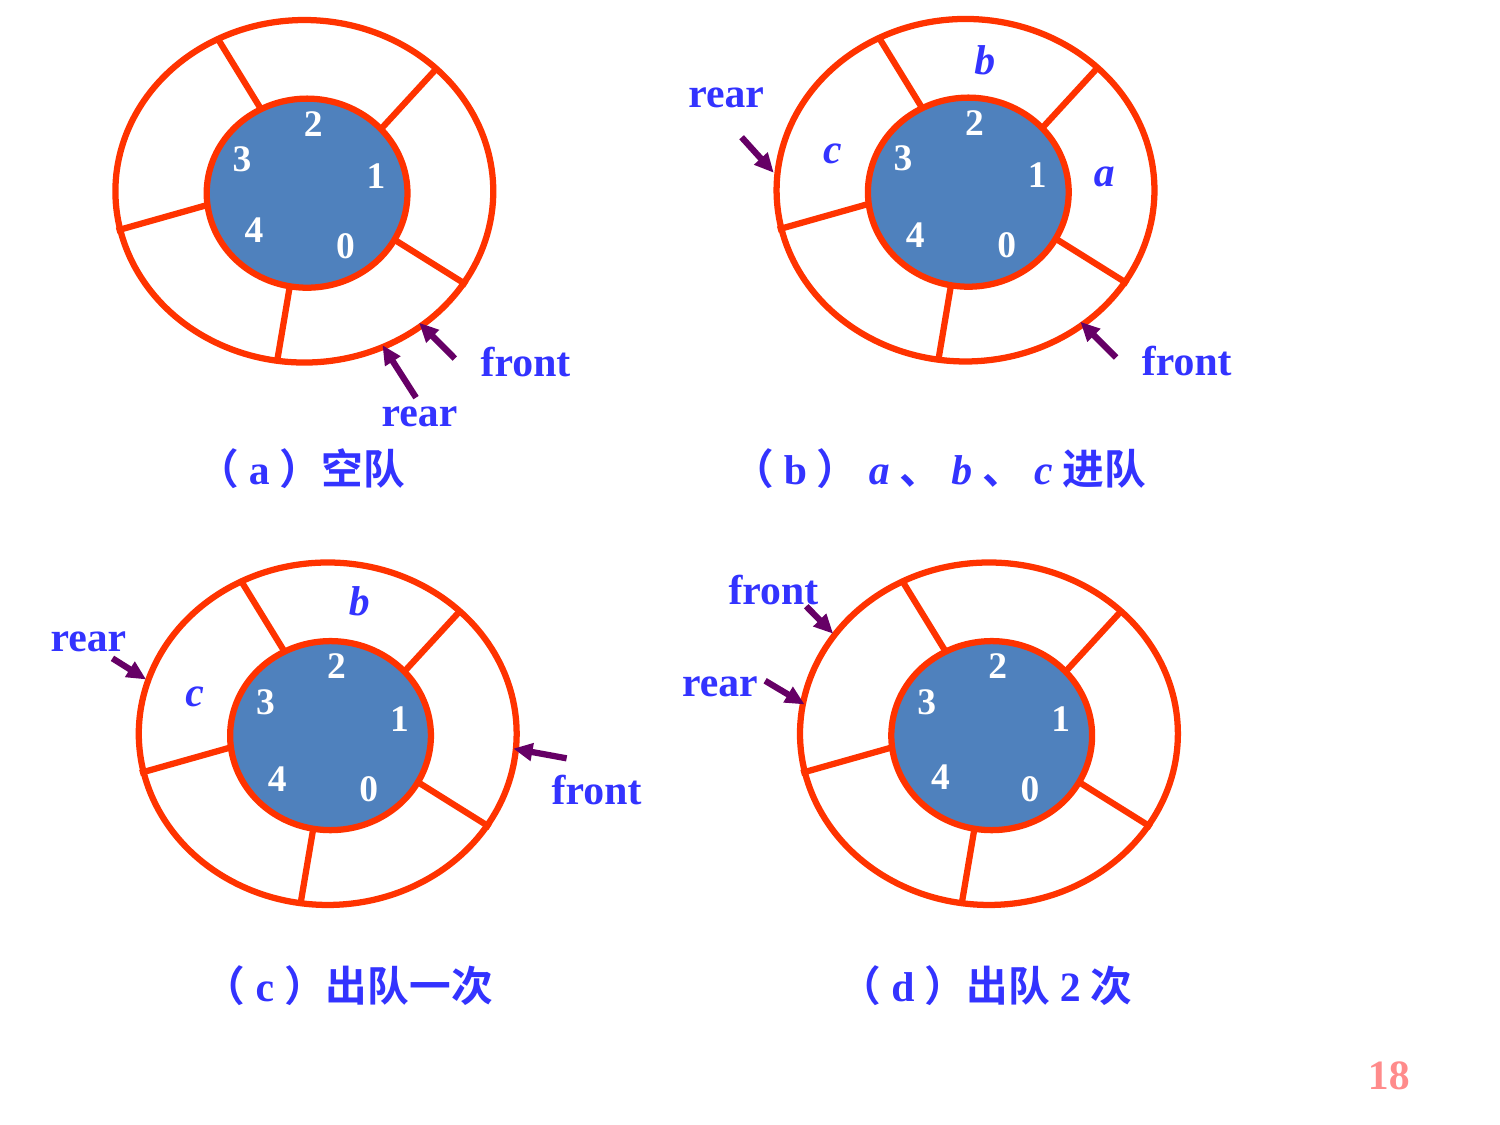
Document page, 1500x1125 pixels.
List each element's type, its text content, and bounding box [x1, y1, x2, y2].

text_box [29, 562, 656, 1019]
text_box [660, 562, 1247, 1019]
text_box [115, 19, 586, 502]
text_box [666, 18, 1247, 501]
slide_number 18 [1074, 1042, 1425, 1103]
